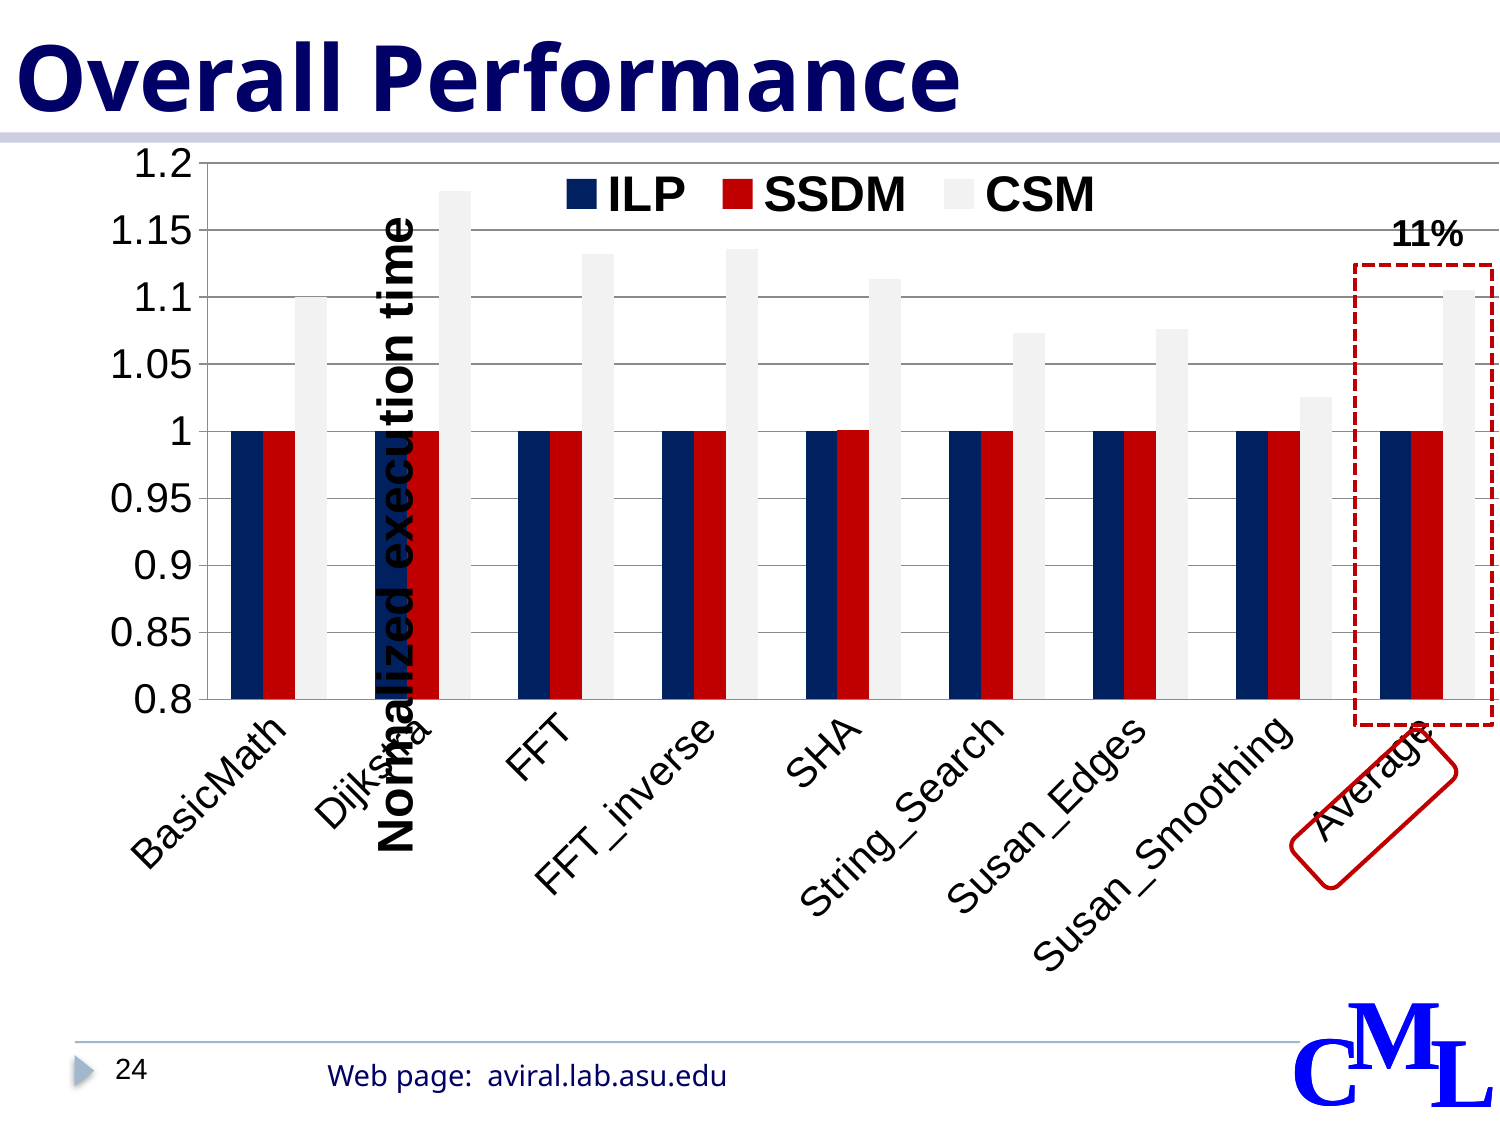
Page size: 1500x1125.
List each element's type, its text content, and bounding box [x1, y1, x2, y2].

slide_number 24 [100, 1042, 313, 1103]
chart [0, 137, 1500, 1026]
title Overall Performance [0, 0, 1500, 137]
